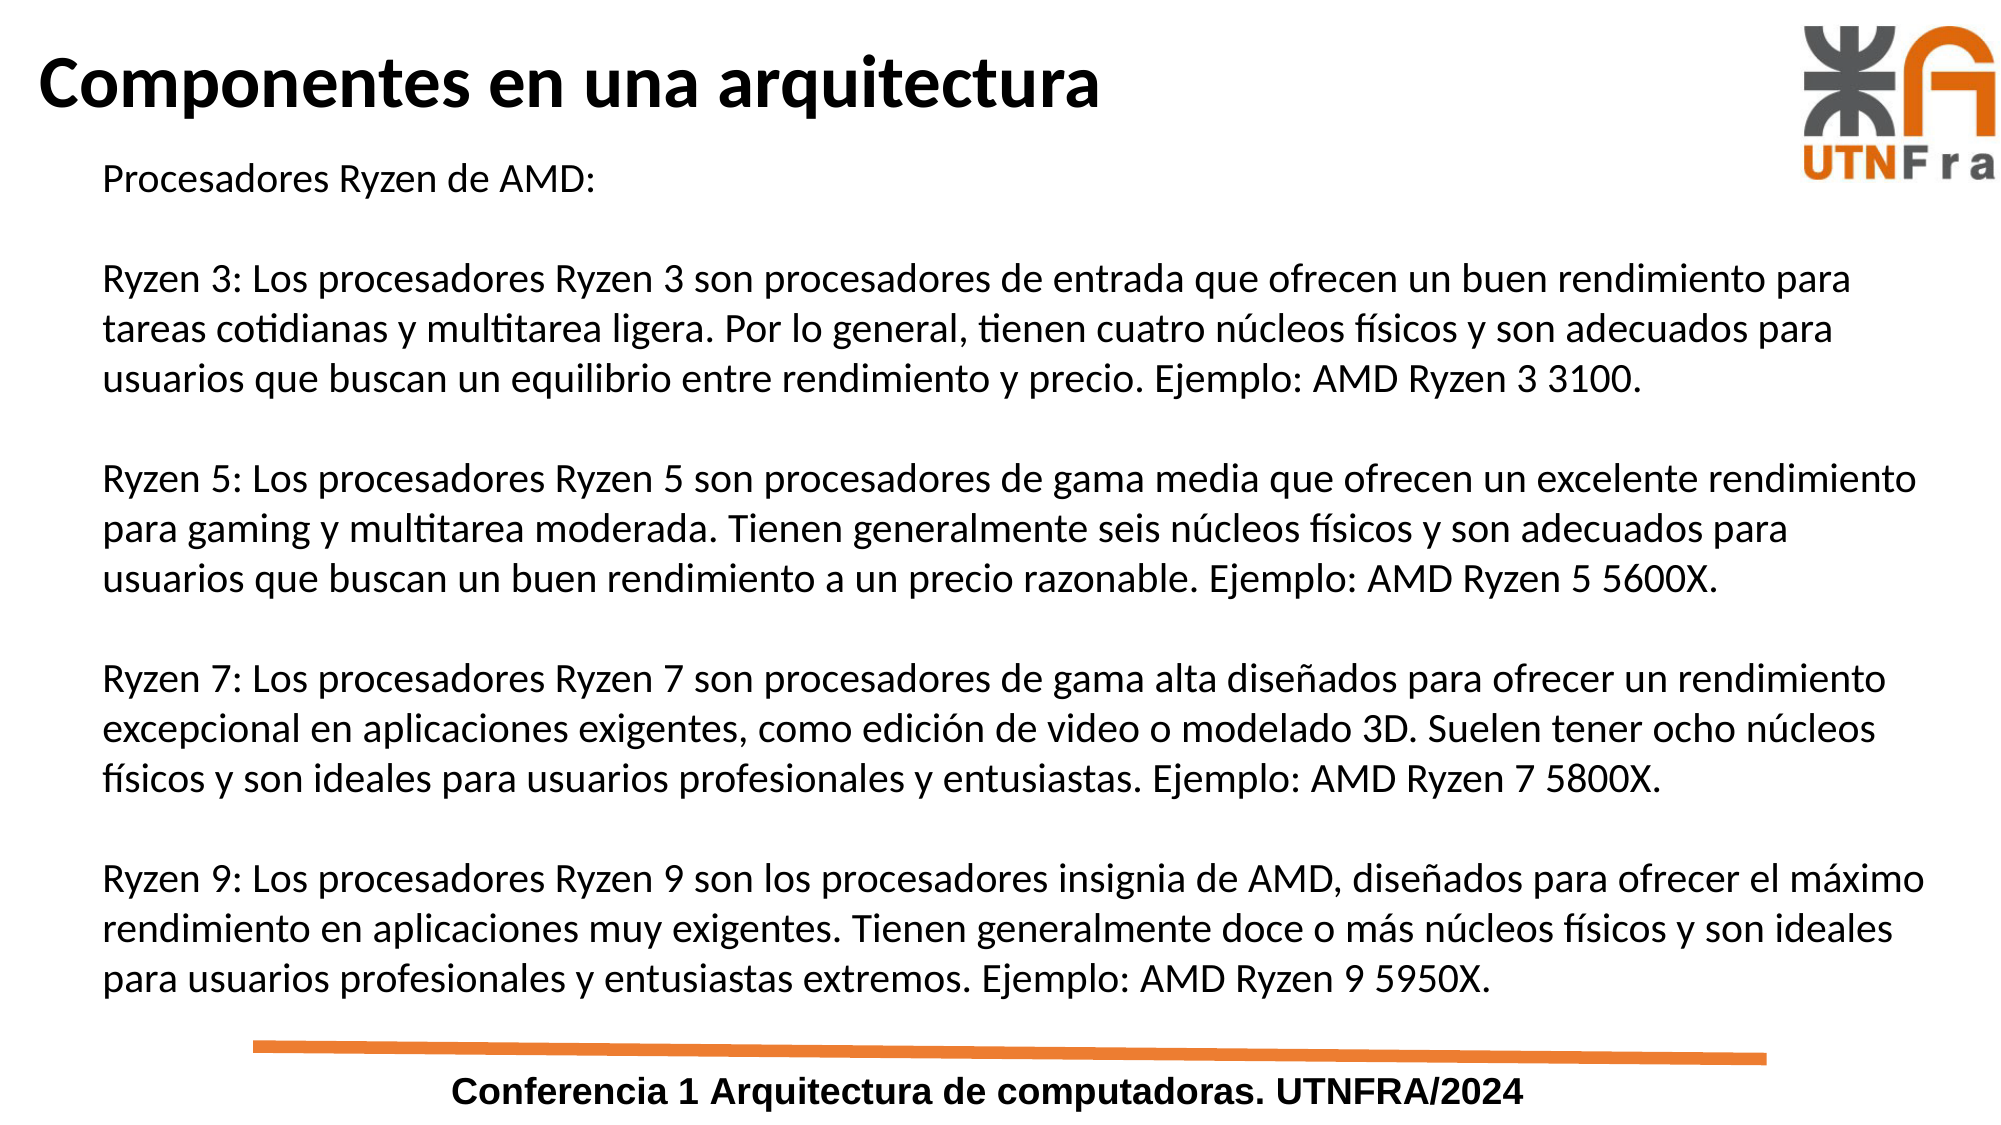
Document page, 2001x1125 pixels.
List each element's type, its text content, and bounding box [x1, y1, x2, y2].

text_box Componentes en una arquitectura [24, 24, 1561, 130]
picture [1799, 24, 2000, 183]
text_box Conferencia 1 Arquitectura de computadoras. UTNFRA/2024 [24, 1059, 1950, 1120]
text_box Procesadores Ryzen de AMD: Ryzen 3: Los procesadores Ryzen 3 son procesadores de entrada que ofrecen un buen rendimiento para tareas cotidianas y multitarea ligera. Por lo general, tienen cuatro núcleos físicos y son adecuados para usuarios que buscan un equilibrio entre rendimiento y precio. Ejemplo: AMD Ryzen 3 3100. Ryzen 5: Los procesadores Ryzen 5 son procesadores de gama media que ofrecen un excelente rendimiento para gaming y multitarea moderada. Tienen generalmente seis núcleos físicos y son adecuados para usuarios que buscan un buen rendimiento a un precio razonable. Ejemplo: AMD Ryzen 5 5600X. Ryzen 7: Los procesadores Ryzen 7 son procesadores de gama alta diseñados para ofrecer un rendimiento excepcional en aplicaciones exigentes, como edición de video o modelado 3D. Suelen tener ocho núcleos físicos y son ideales para usuarios profesionales y entusiastas. Ejemplo: AMD Ryzen 7 5800X. Ryzen 9: Los procesadores Ryzen 9 son los procesadores insignia de AMD, diseñados para ofrecer el máximo rendimiento en aplicaciones muy exigentes. Tienen generalmente doce o más núcleos físicos y son ideales para usuarios profesionales y entusiastas extremos. Ejemplo: AMD Ryzen 9 5950X. [87, 143, 1950, 1009]
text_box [253, 1046, 1767, 1060]
